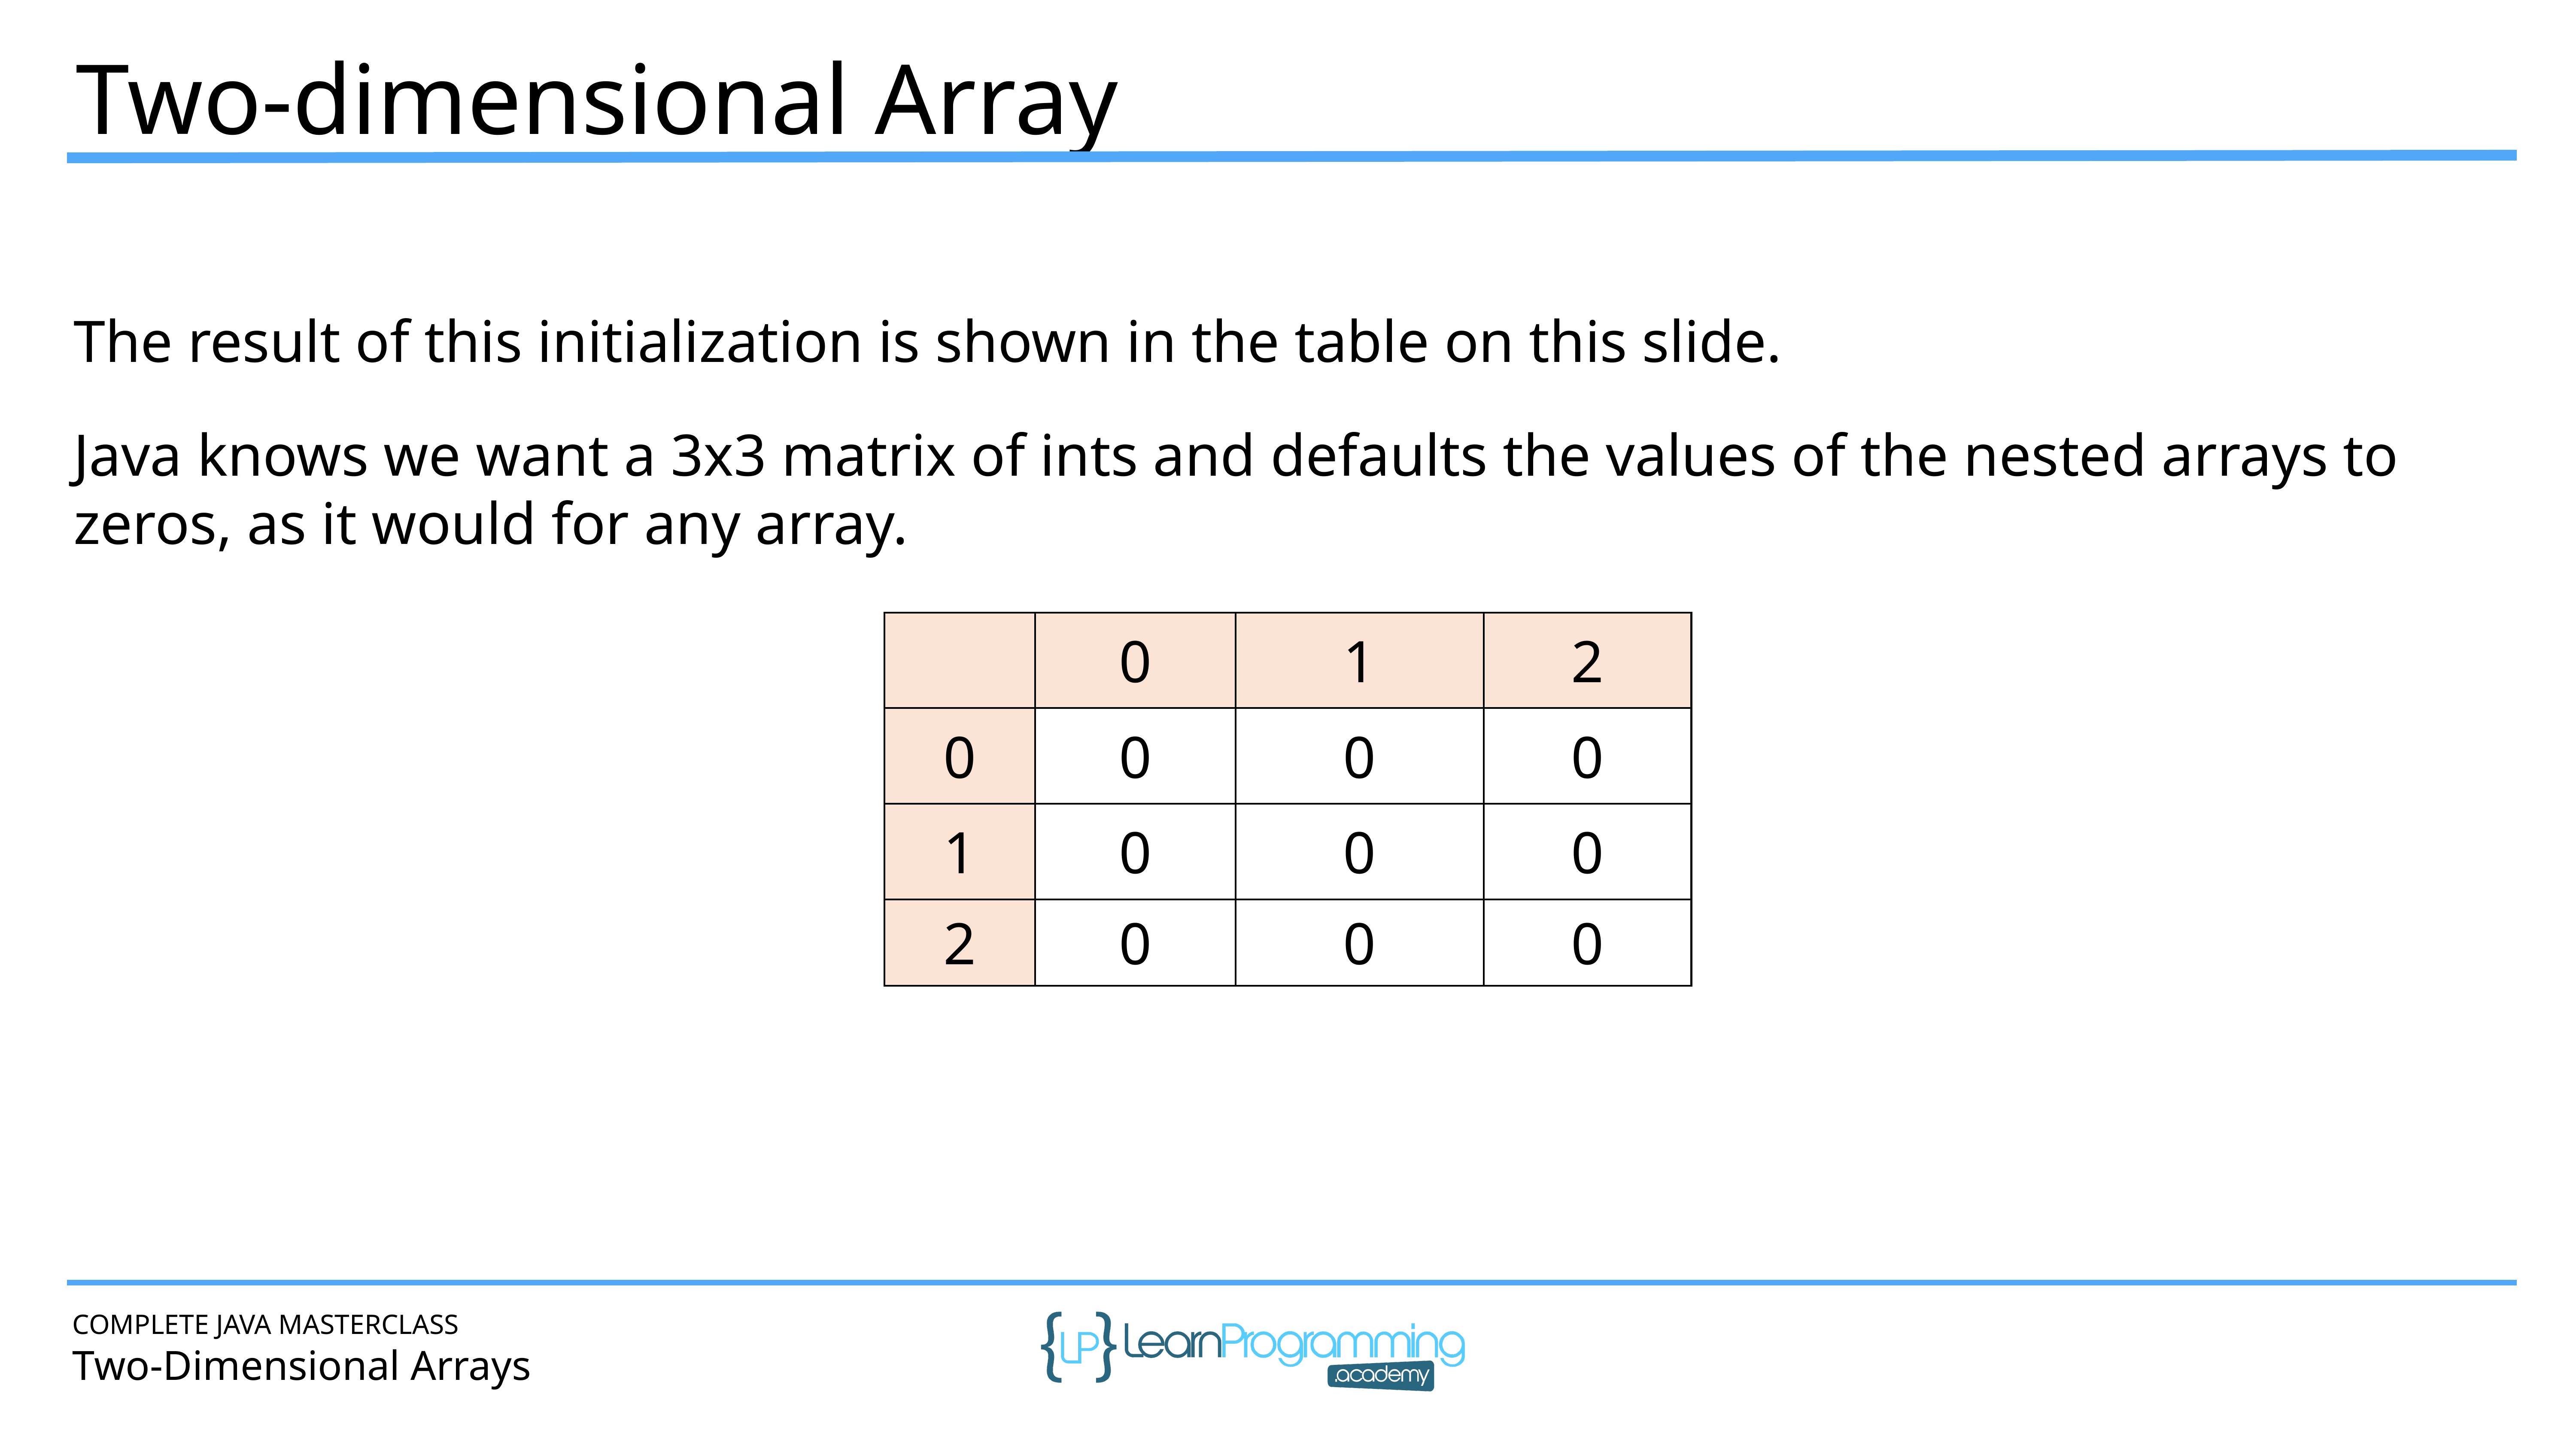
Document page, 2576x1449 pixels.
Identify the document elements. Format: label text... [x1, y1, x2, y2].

table_header 1 [1236, 614, 1483, 707]
table_cell 0 [1236, 709, 1483, 803]
table_cell 0 [1036, 900, 1235, 985]
table_cell 1 [885, 805, 1034, 899]
table_cell 0 [1236, 805, 1483, 899]
text_box COMPLETE JAVA MASTERCLASS Two-Dimensional Arrays [67, 1302, 1030, 1394]
table_cell 0 [1485, 805, 1690, 899]
table_cell 2 [885, 900, 1034, 985]
table_cell 0 [885, 709, 1034, 803]
table_header [885, 614, 1034, 707]
text_box The result of this initialization is shown in the table on this slide. Java knows we want a 3x3 matrix of ints and defaults the values of the nested arrays to zeros, as it would for any array. [67, 301, 2517, 1139]
table_header 0 [1036, 614, 1235, 707]
table_header 2 [1485, 614, 1690, 707]
table_cell 0 [1485, 900, 1690, 985]
picture [1032, 1302, 1477, 1400]
table_cell 0 [1236, 900, 1483, 985]
table_cell 0 [1036, 805, 1235, 899]
table_cell 0 [1485, 709, 1690, 803]
table_cell 0 [1036, 709, 1235, 803]
text_box Two-dimensional Array [70, 32, 1124, 159]
